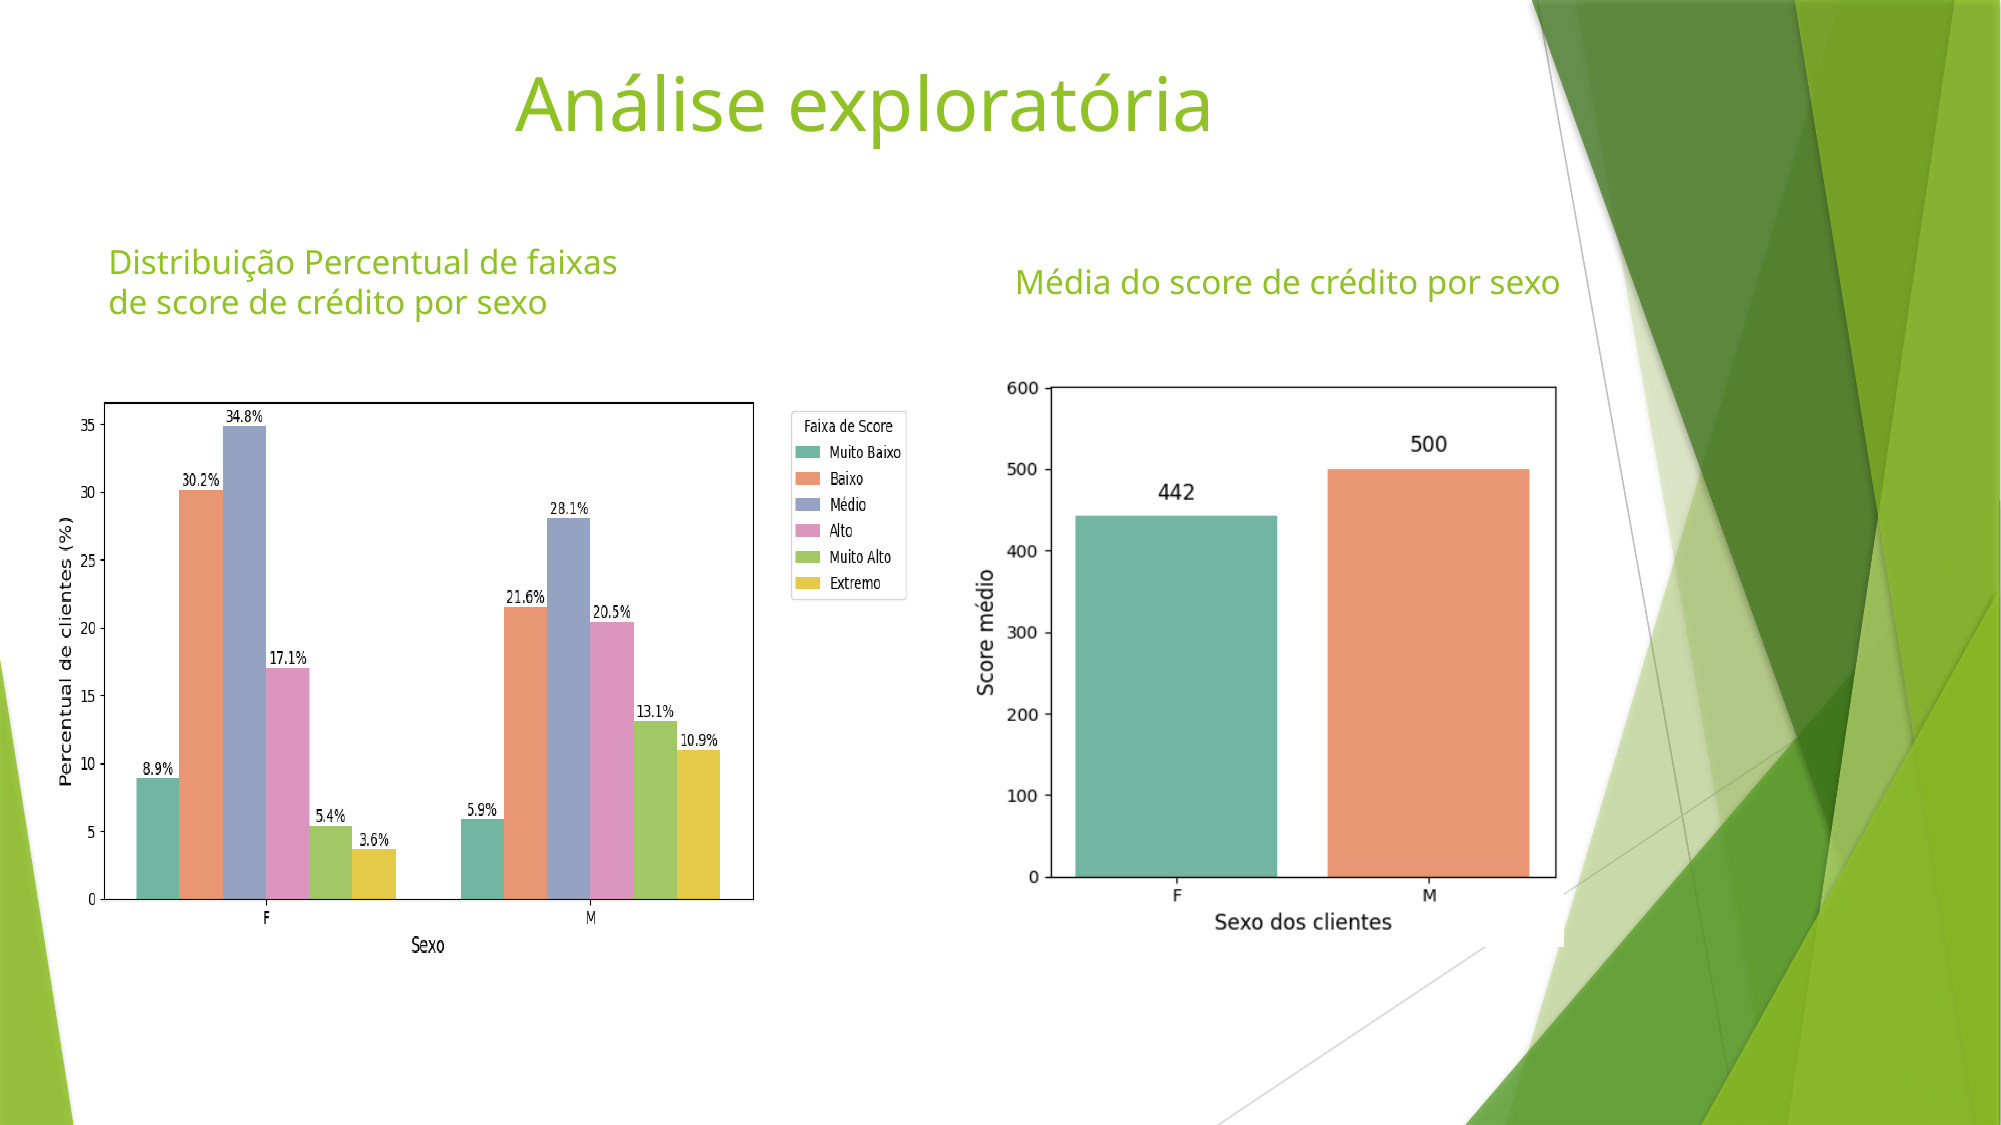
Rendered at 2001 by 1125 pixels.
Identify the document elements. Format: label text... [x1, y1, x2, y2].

picture [53, 398, 908, 958]
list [966, 376, 1564, 948]
text_box Distribuição Percentual de faixas de score de crédito por sexo [93, 233, 674, 329]
text_box Média do score de crédito por sexo [999, 253, 1594, 309]
text_box Análise exploratória [500, 49, 1266, 154]
